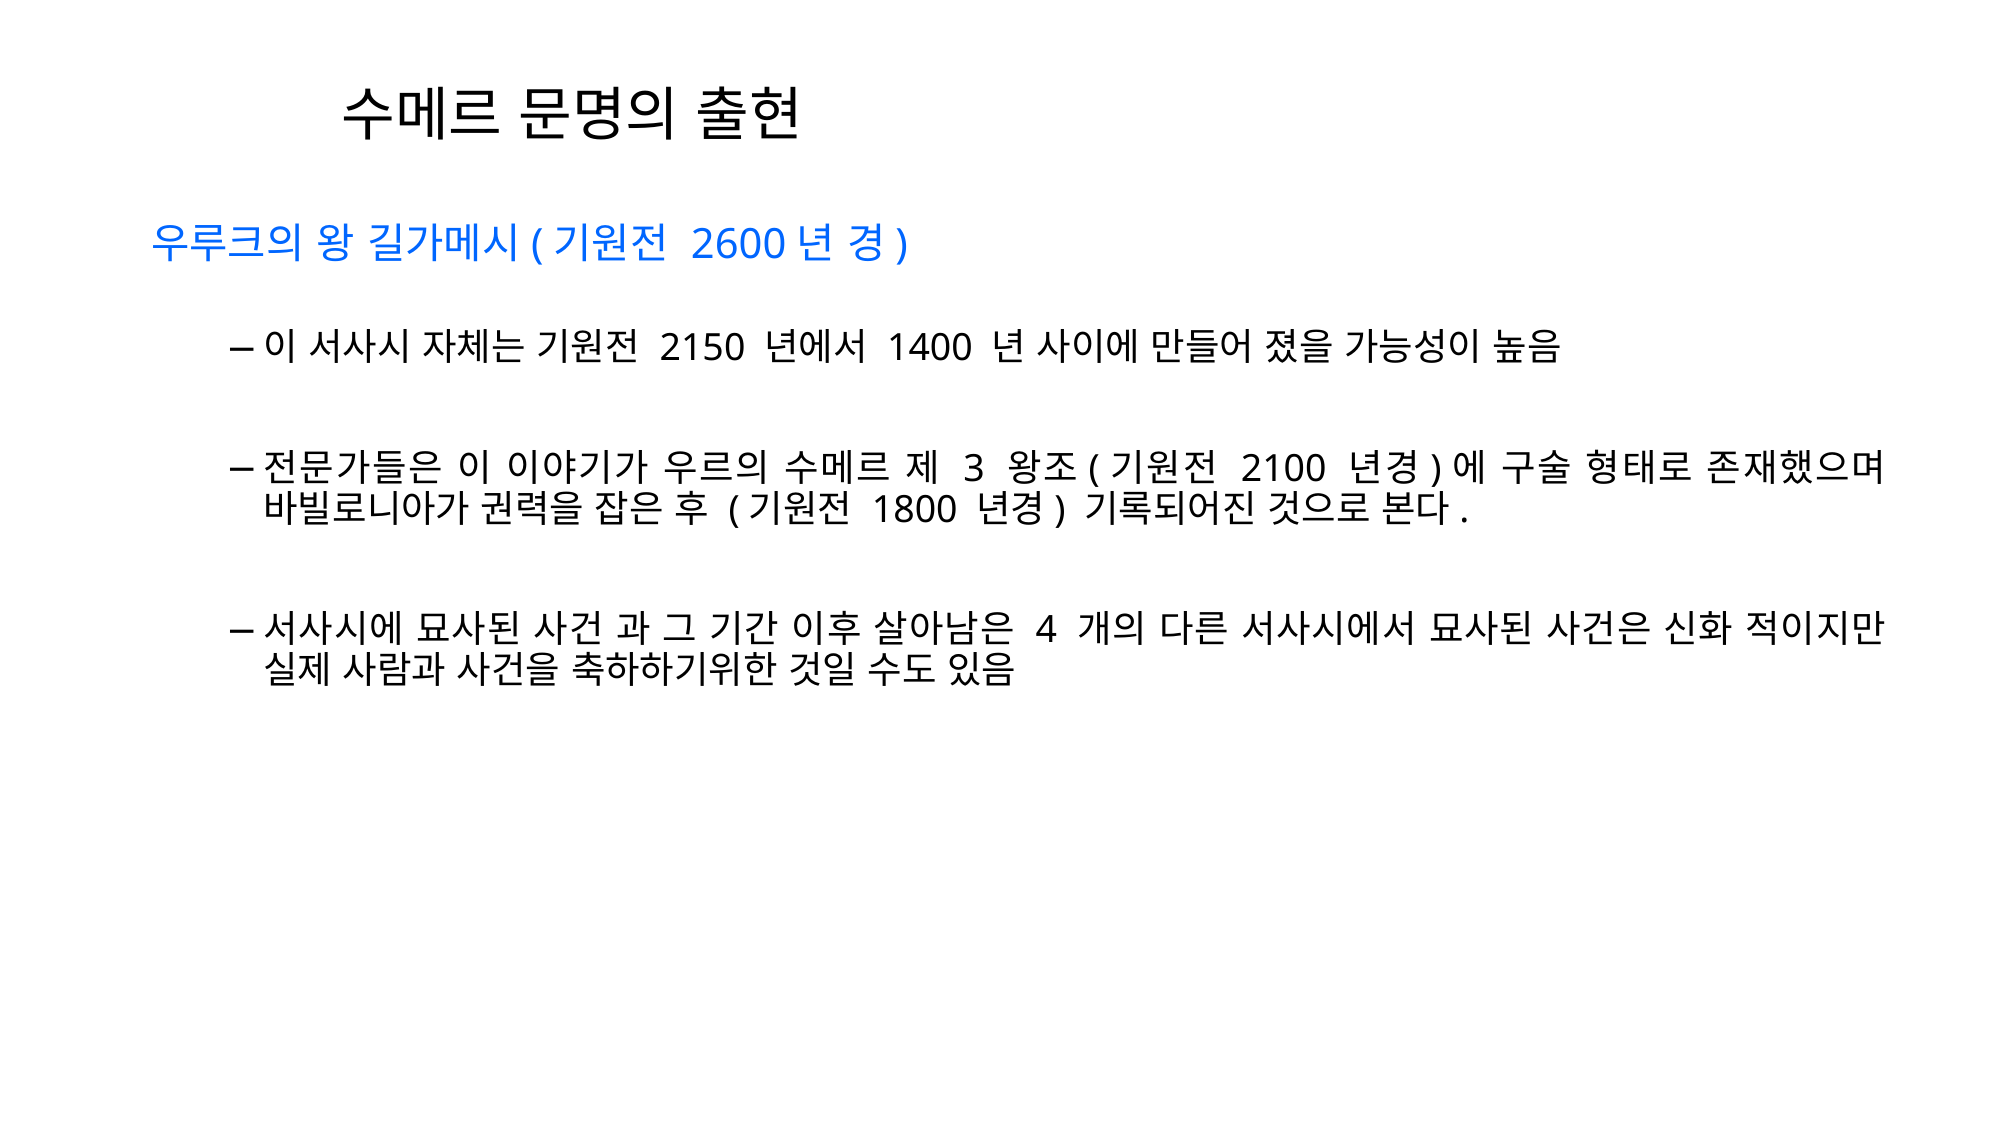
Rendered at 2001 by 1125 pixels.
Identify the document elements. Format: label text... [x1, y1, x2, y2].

title 수메르 문명의 출현 [326, 52, 1677, 182]
list 우루크의 왕 길가메시(기원전 2600년 경) 이 서사시 자체는 기원전 2150 년에서 1400 년 사이에 만들어 졌을 가능성이 높음 전문가들은 이 이야기가 우르의 수메르 제 3 왕조(기원전 2100 년경)에 구술 형태로 존재했으며 바빌로니아가 권력을 잡은 후 (기원전 1800 년경) 기록되어진 것으로 본다. 서사시에 묘사된 사건 과 그 기간 이후 살아남은 4 개의 다른 서사시에서 묘사된 사건은 신화 적이지만 실제 사람과 사건을 축하하기위한 것일 수도 있음 [136, 214, 1902, 1097]
